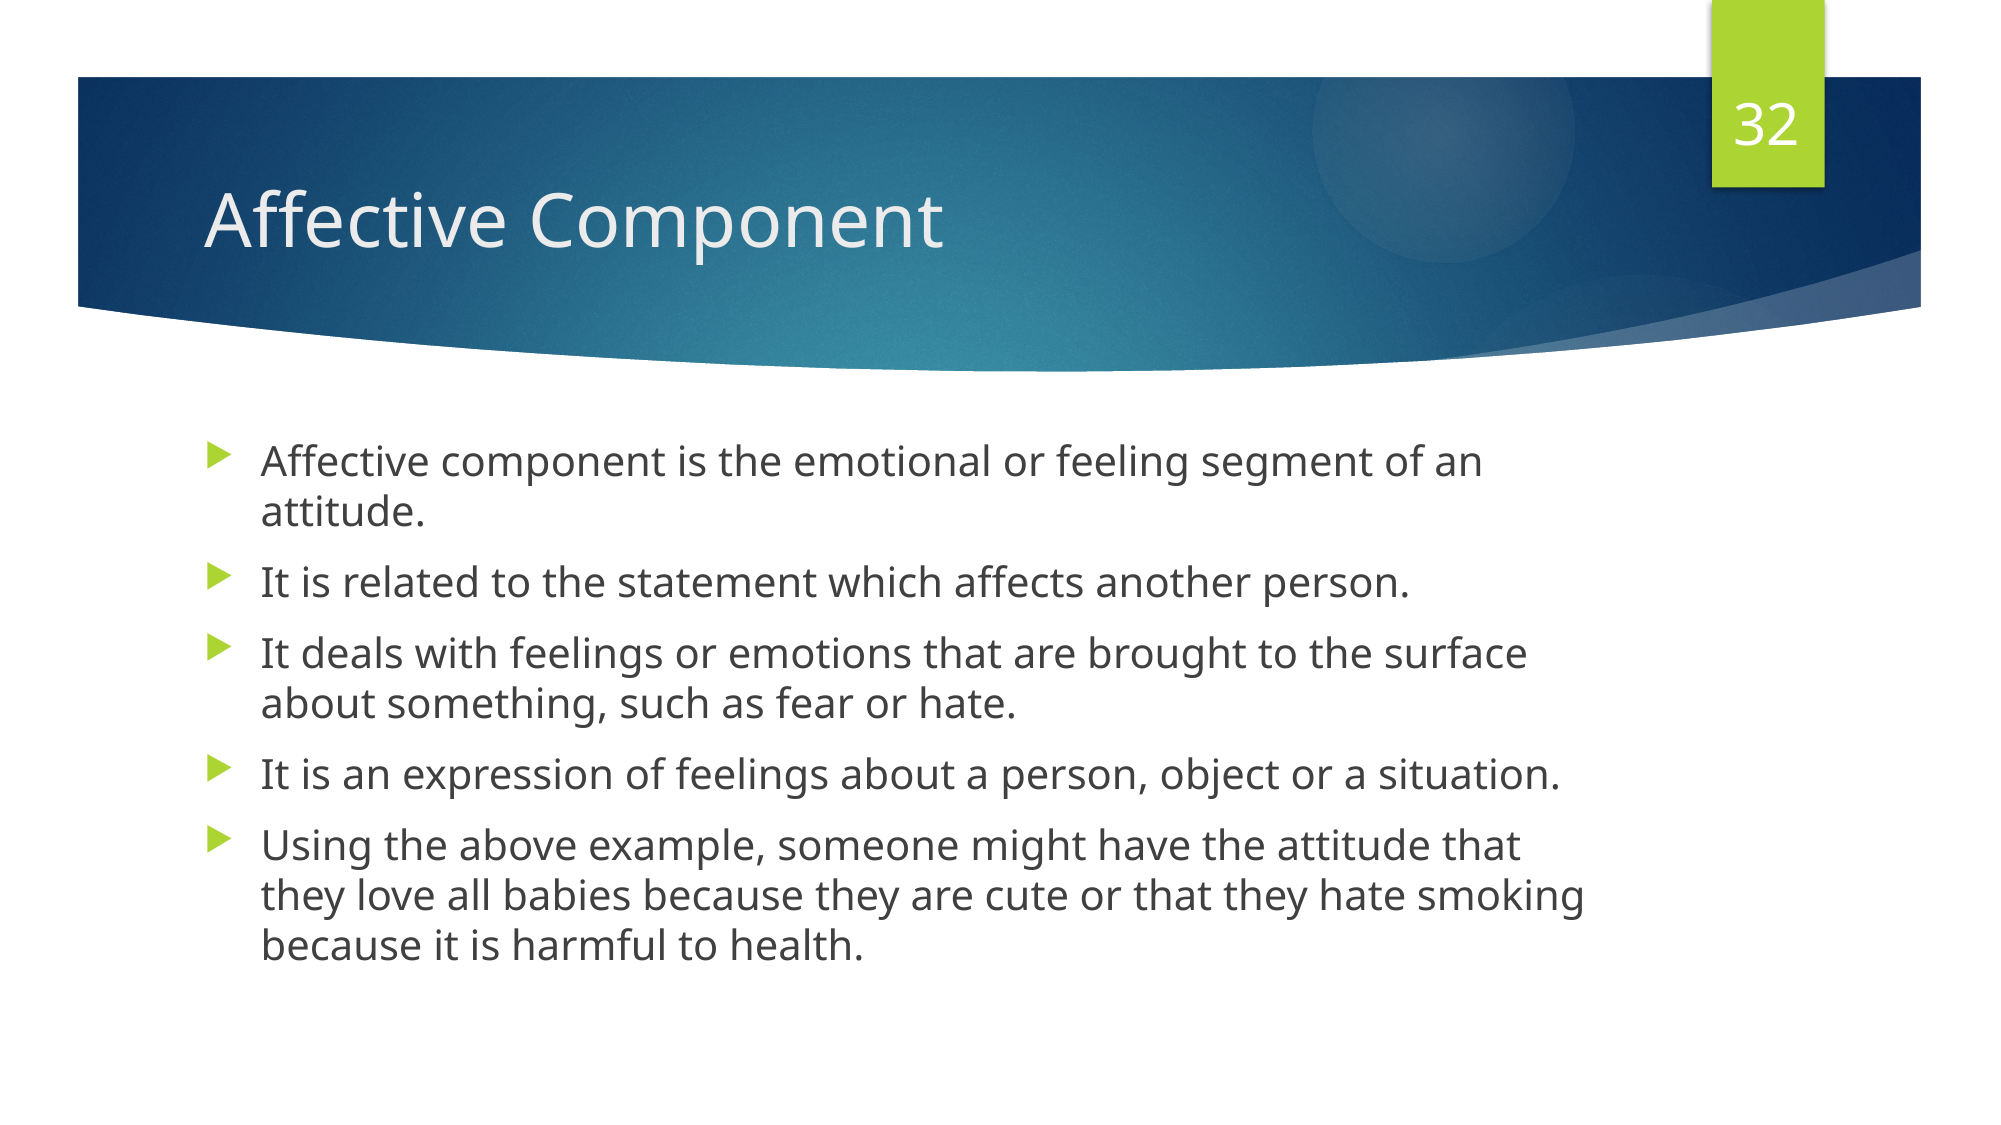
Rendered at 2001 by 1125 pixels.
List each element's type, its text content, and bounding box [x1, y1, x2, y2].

slide_number 32 [1698, 48, 1836, 175]
list Affective component is the emotional or feeling segment of an attitude. It is related to the statement which affects another person. It deals with feelings or emotions that are brought to the surface about something, such as fear or hate. It is an expression of feelings about a person, object or a situation. Using the above example, someone might have the attitude that they love all babies because they are cute or that they hate smoking because it is harmful to health. [189, 427, 1627, 988]
title Affective Component [189, 159, 1627, 276]
